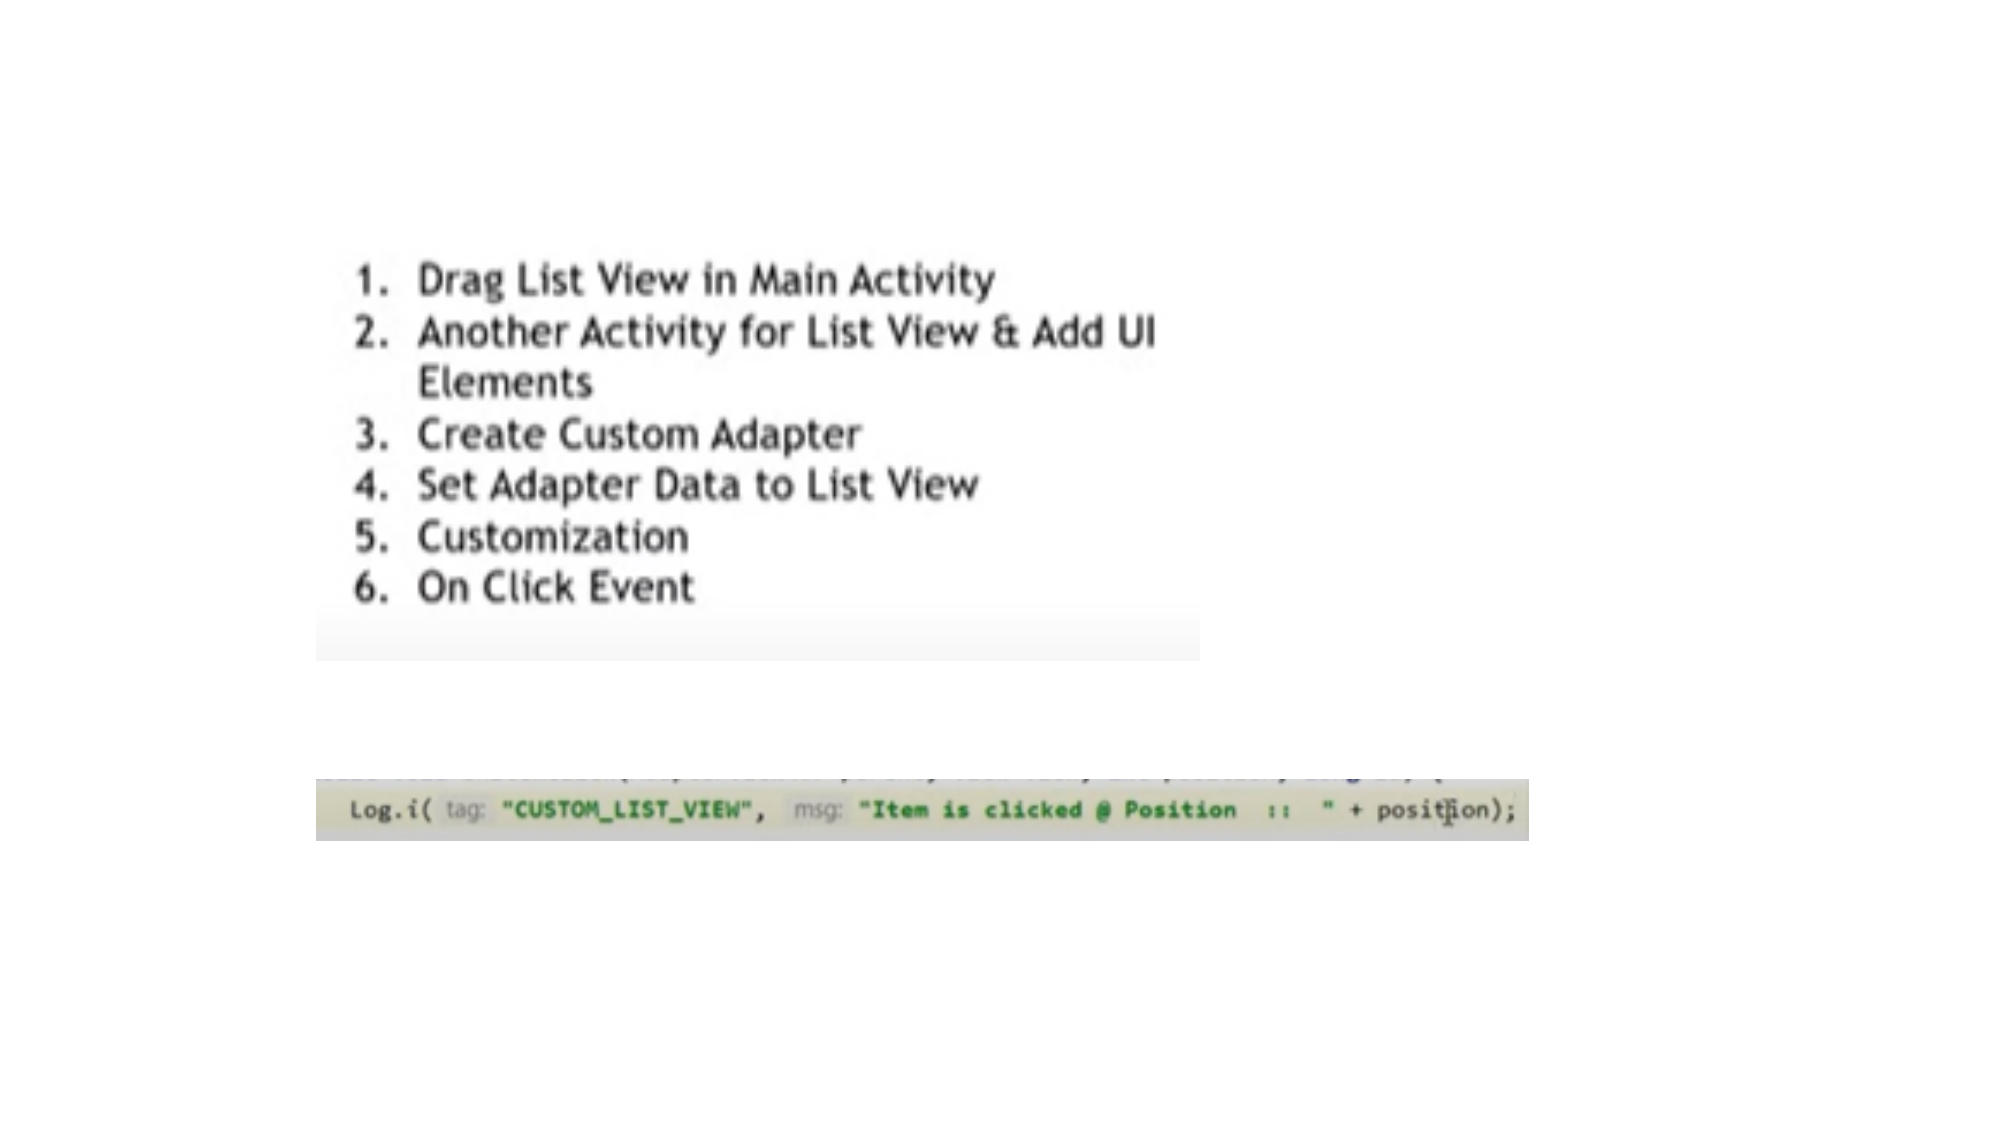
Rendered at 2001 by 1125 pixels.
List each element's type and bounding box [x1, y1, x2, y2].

picture [316, 779, 1529, 841]
picture [316, 225, 1200, 661]
